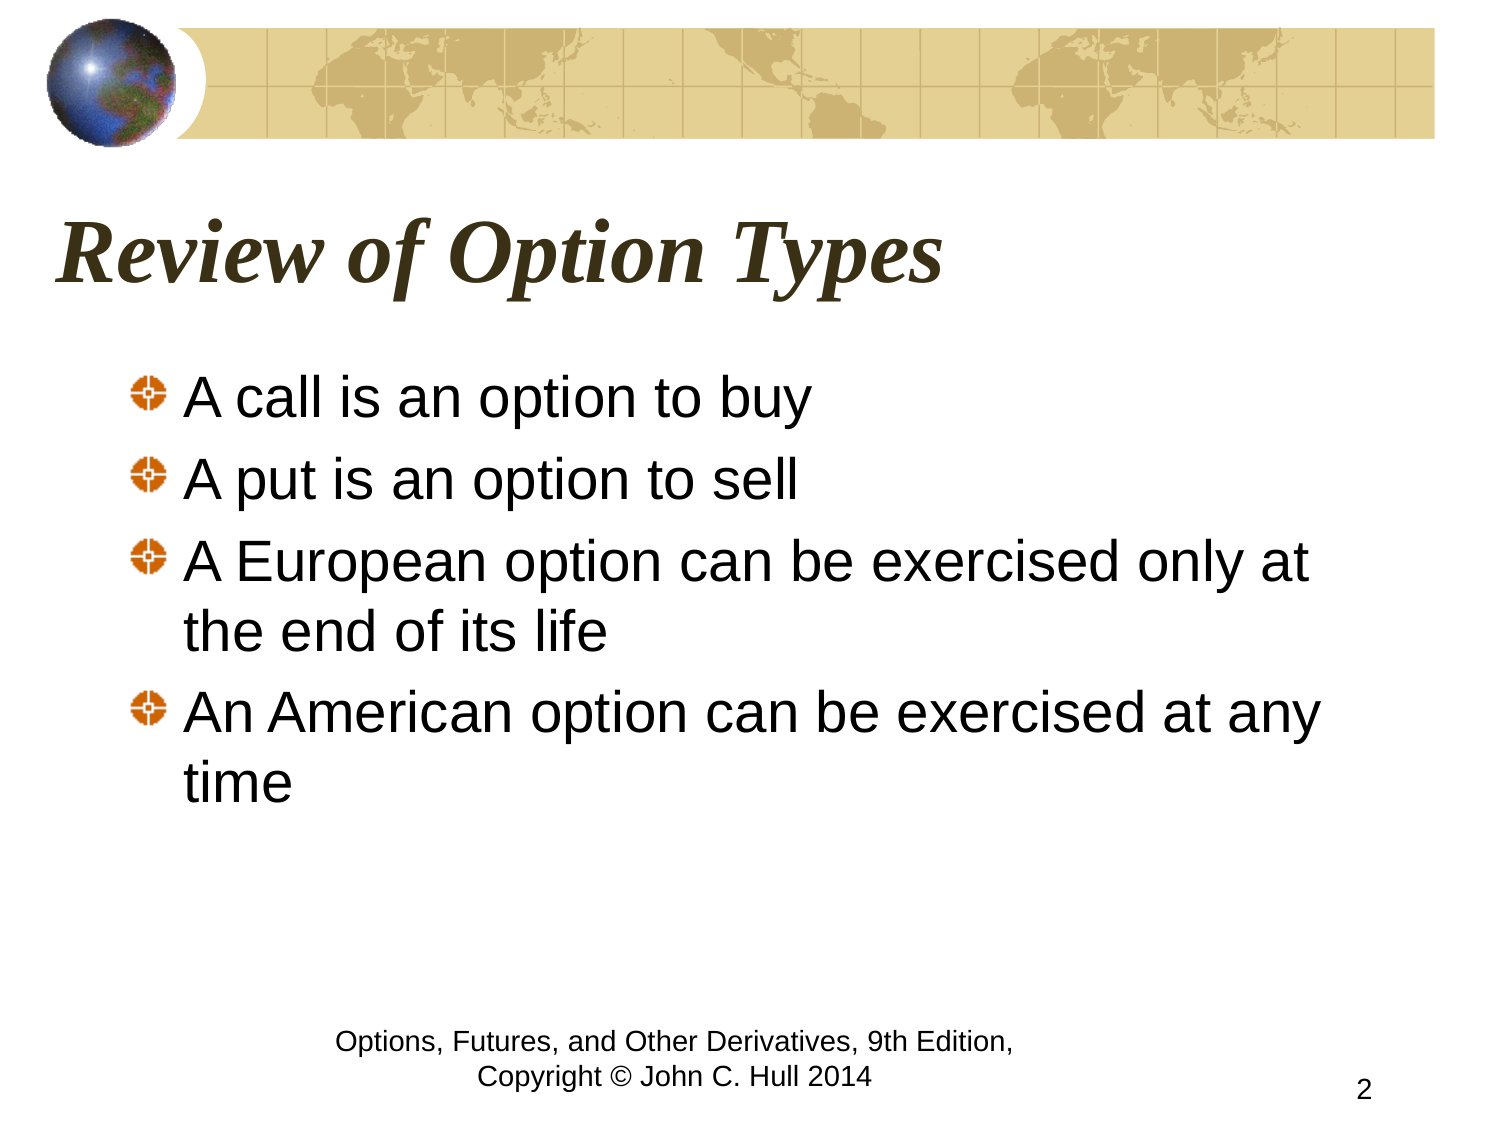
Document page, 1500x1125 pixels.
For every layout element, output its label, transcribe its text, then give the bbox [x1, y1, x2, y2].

picture [127, 537, 169, 579]
picture [42, 14, 190, 151]
title Review of Option Types [40, 152, 1316, 341]
picture [127, 689, 169, 730]
footer Options, Futures, and Other Derivatives, 9th Edition, Copyright © John C. Hull 2014 [262, 1024, 1088, 1101]
picture [127, 374, 169, 415]
list A call is an option to buy A put is an option to sell A European option can be exercised only at the end of its life An American option can be exercised at any time [112, 352, 1388, 1028]
slide_number 2 [1074, 1037, 1388, 1113]
picture [127, 455, 169, 497]
